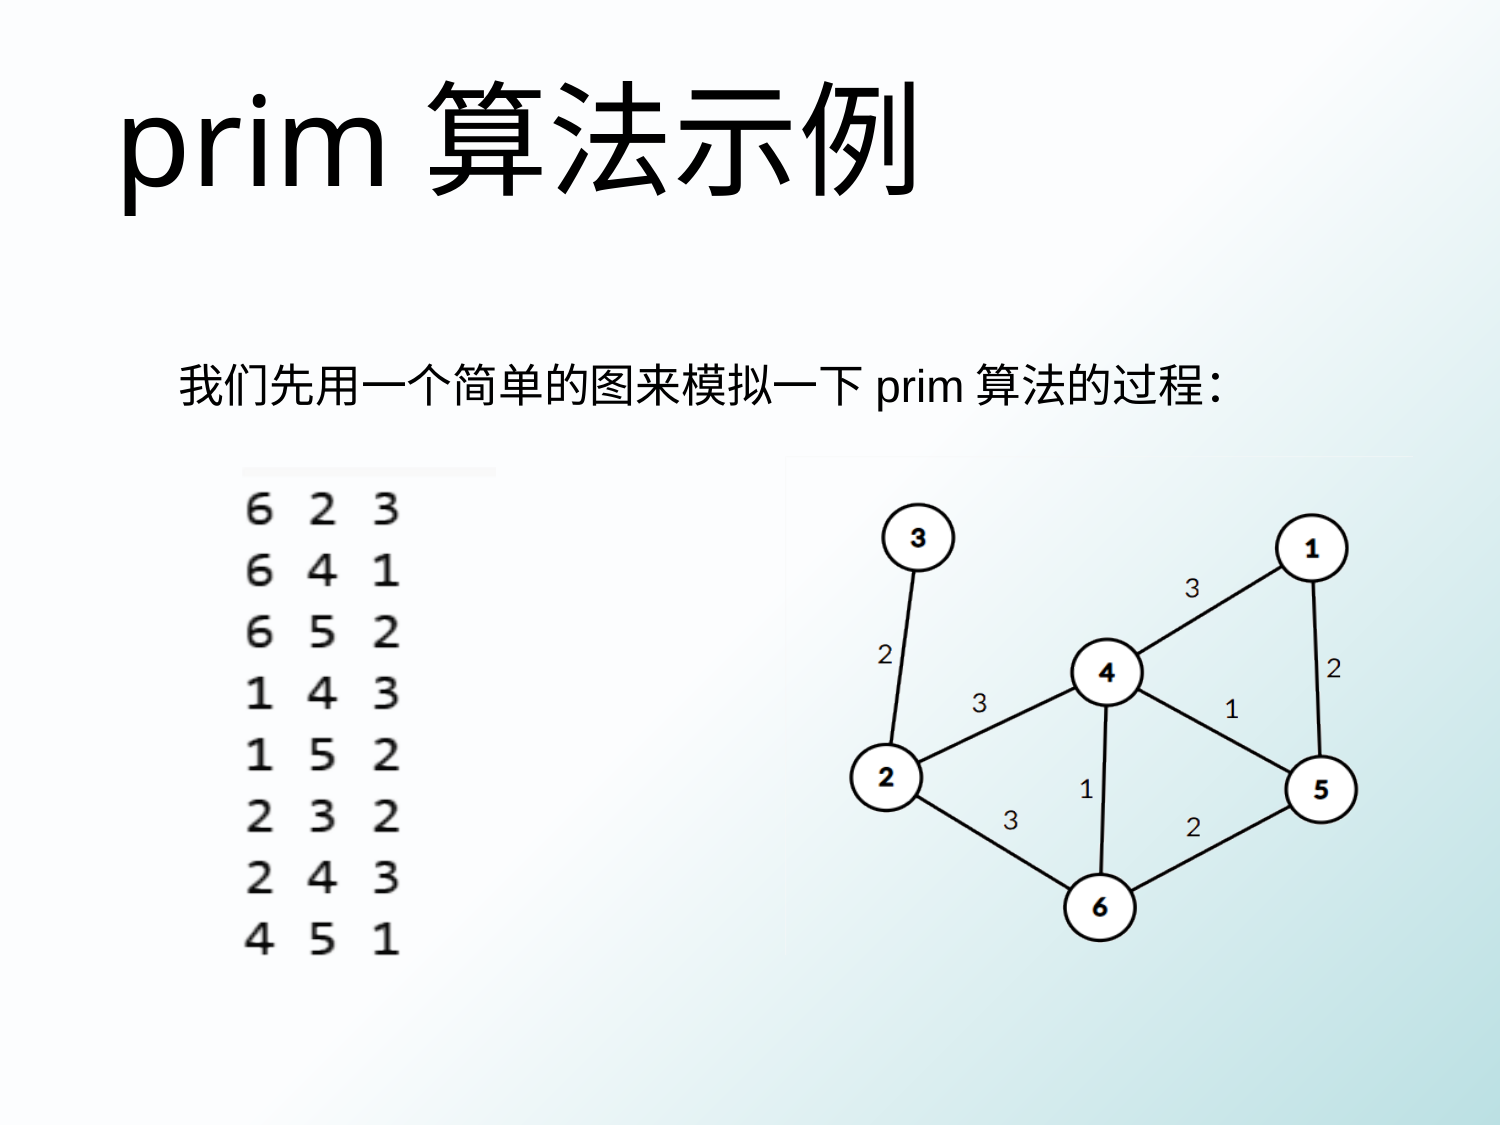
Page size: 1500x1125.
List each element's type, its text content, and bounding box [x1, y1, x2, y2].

text_box 我们先用一个简单的图来模拟一下prim算法的过程： [88, 349, 1364, 420]
picture [785, 456, 1413, 955]
picture [242, 467, 502, 964]
subtitle prim算法示例 [100, 54, 1151, 343]
